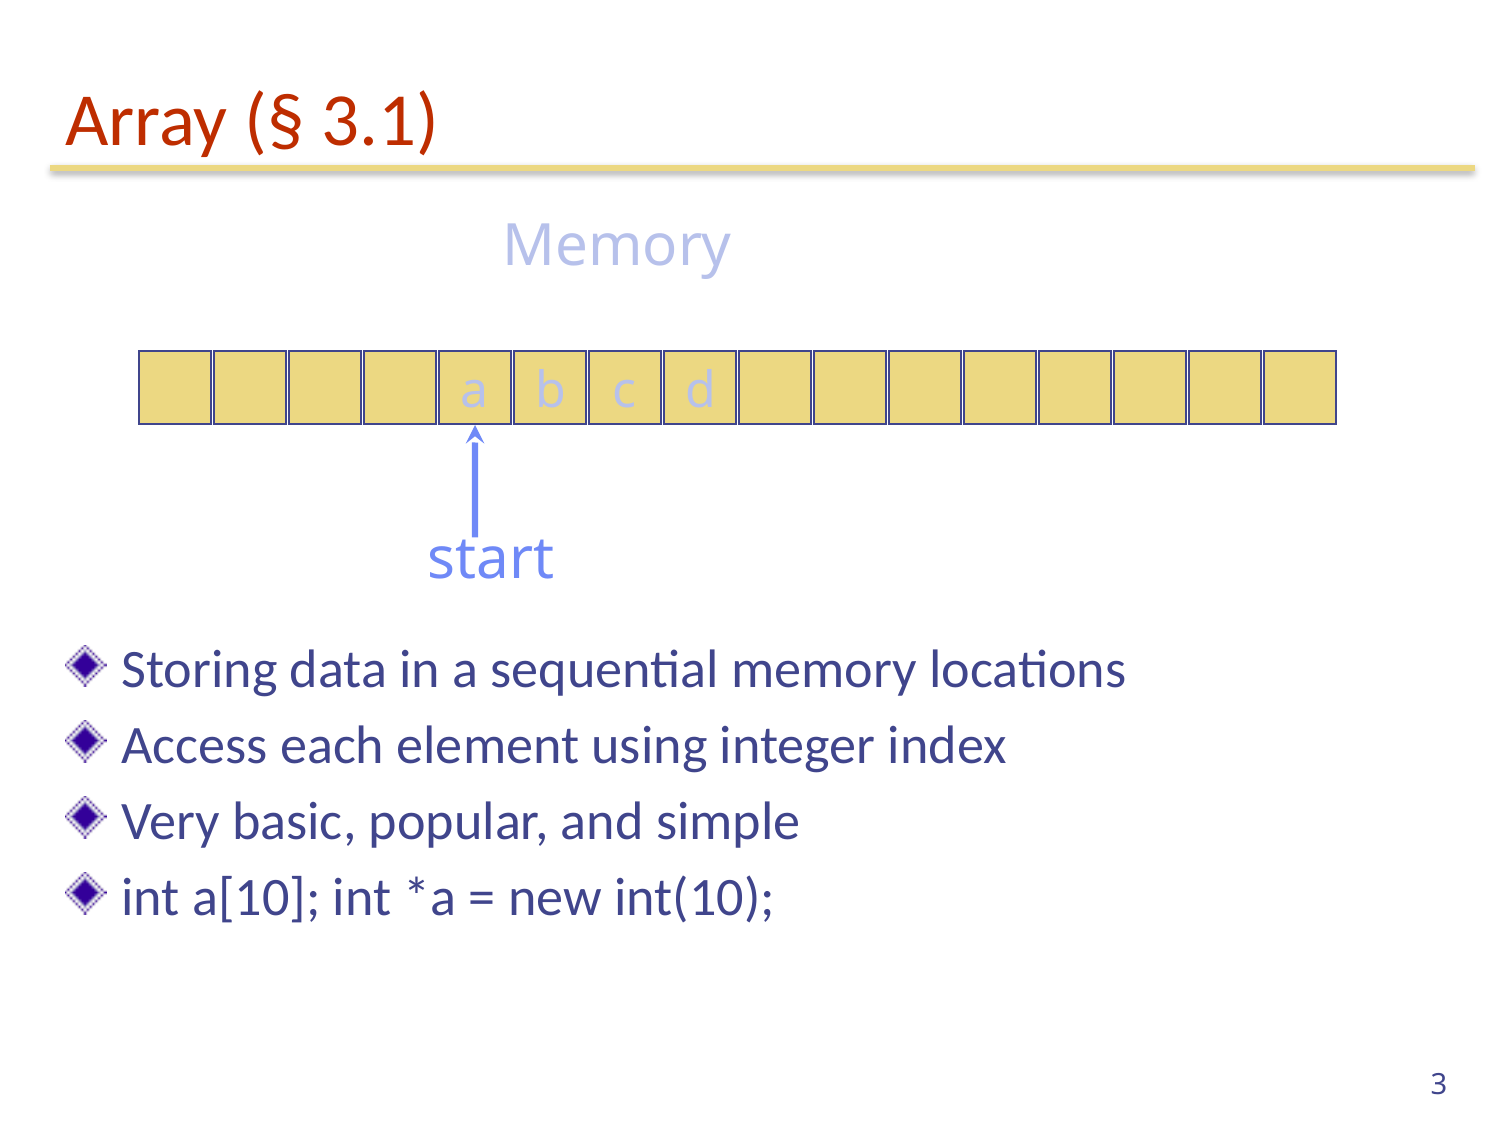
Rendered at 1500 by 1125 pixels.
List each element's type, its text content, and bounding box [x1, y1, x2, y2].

picture [65, 872, 107, 915]
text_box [412, 424, 588, 598]
list Storing data in a sequential memory locations Access each element using integer index Very basic, popular, and simple int a[10]; int *a = new int(10); [49, 625, 1476, 1038]
title Array (§ 3.1) [49, 49, 1476, 168]
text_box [138, 199, 1337, 425]
picture [65, 796, 107, 839]
slide_number 3 [1149, 1037, 1463, 1113]
picture [65, 720, 107, 763]
picture [65, 645, 107, 687]
